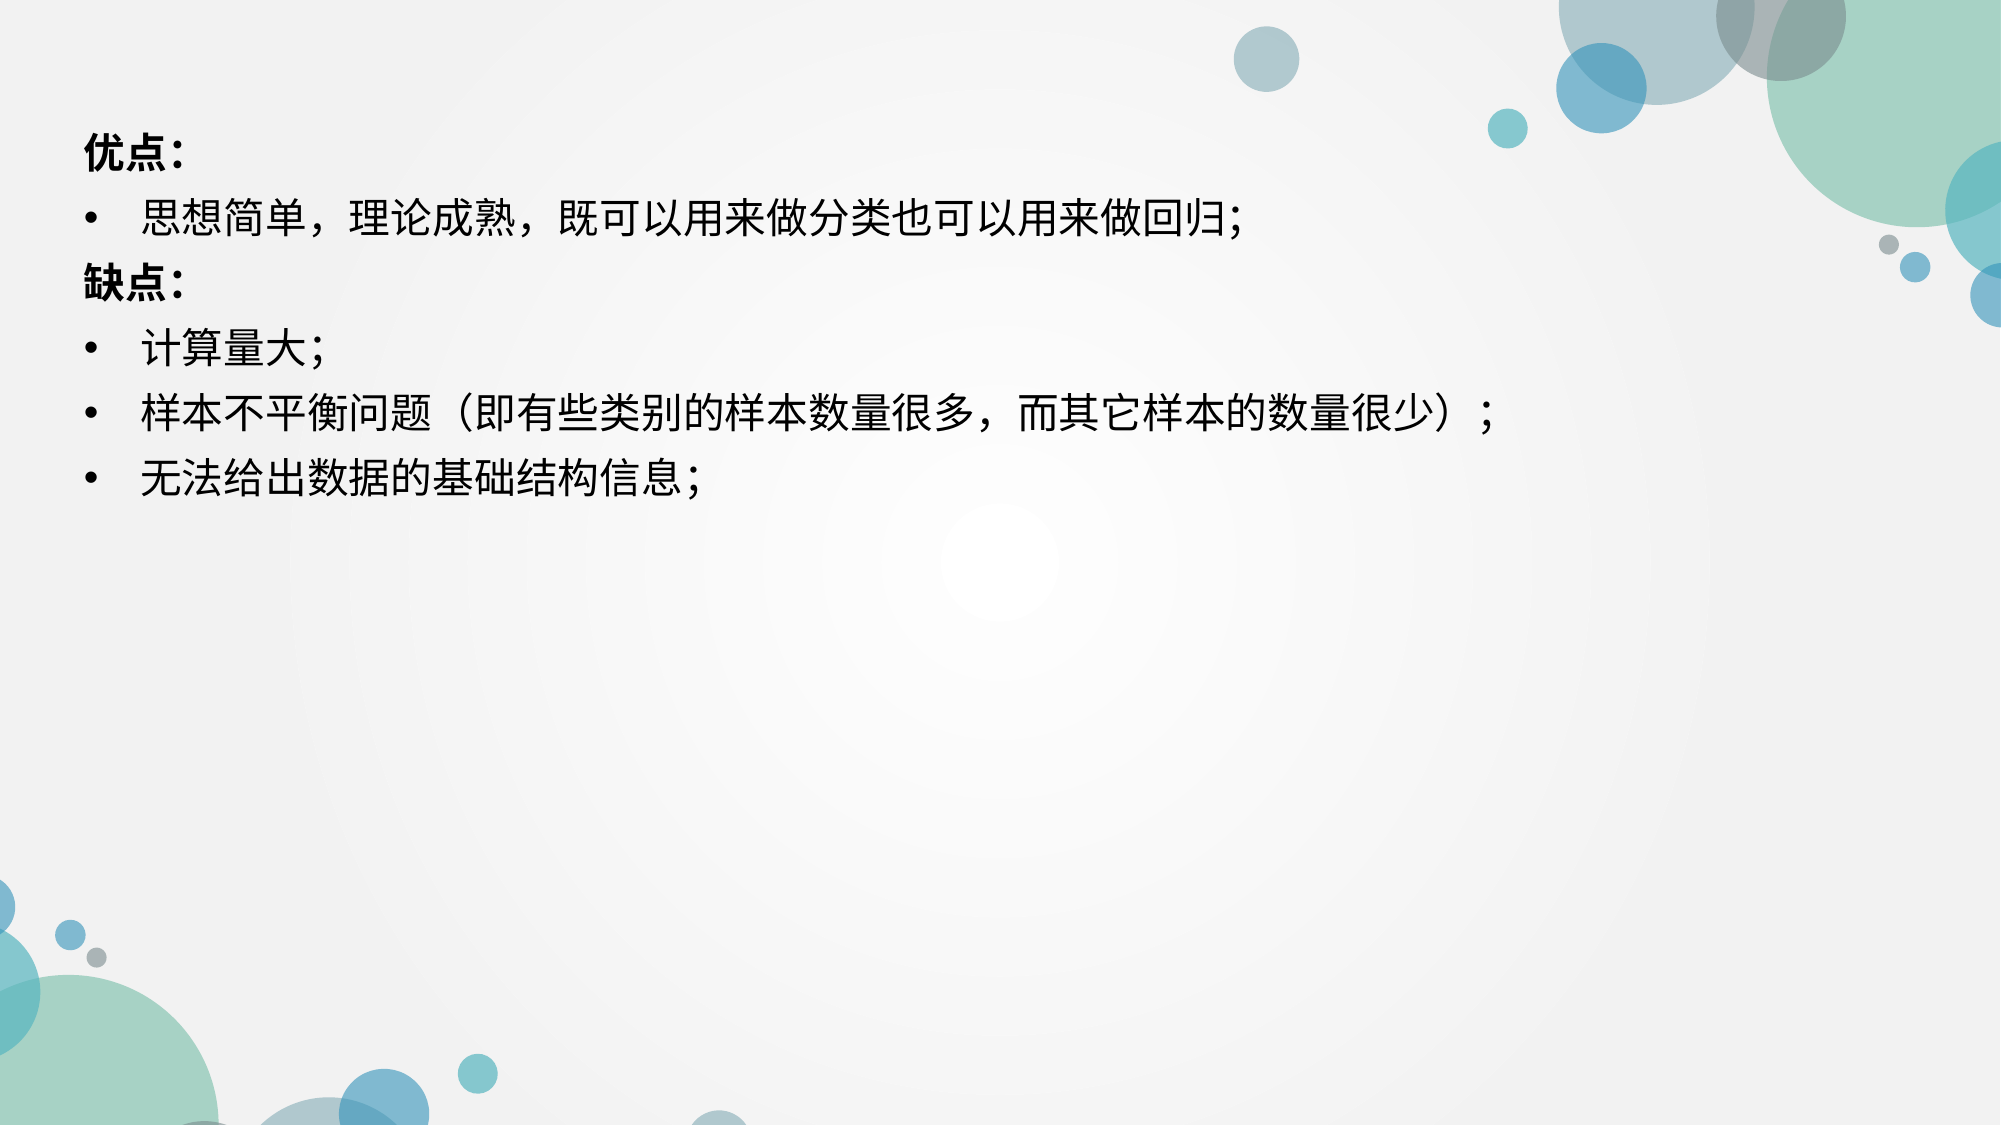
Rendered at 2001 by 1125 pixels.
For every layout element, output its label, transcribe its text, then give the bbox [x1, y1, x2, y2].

text_box 优点： 思想简单，理论成熟，既可以用来做分类也可以用来做回归； 缺点： 计算量大； 样本不平衡问题（即有些类别的样本数量很多，而其它样本的数量很少）； 无法给出数据的基础结构信息； [69, 104, 1620, 510]
